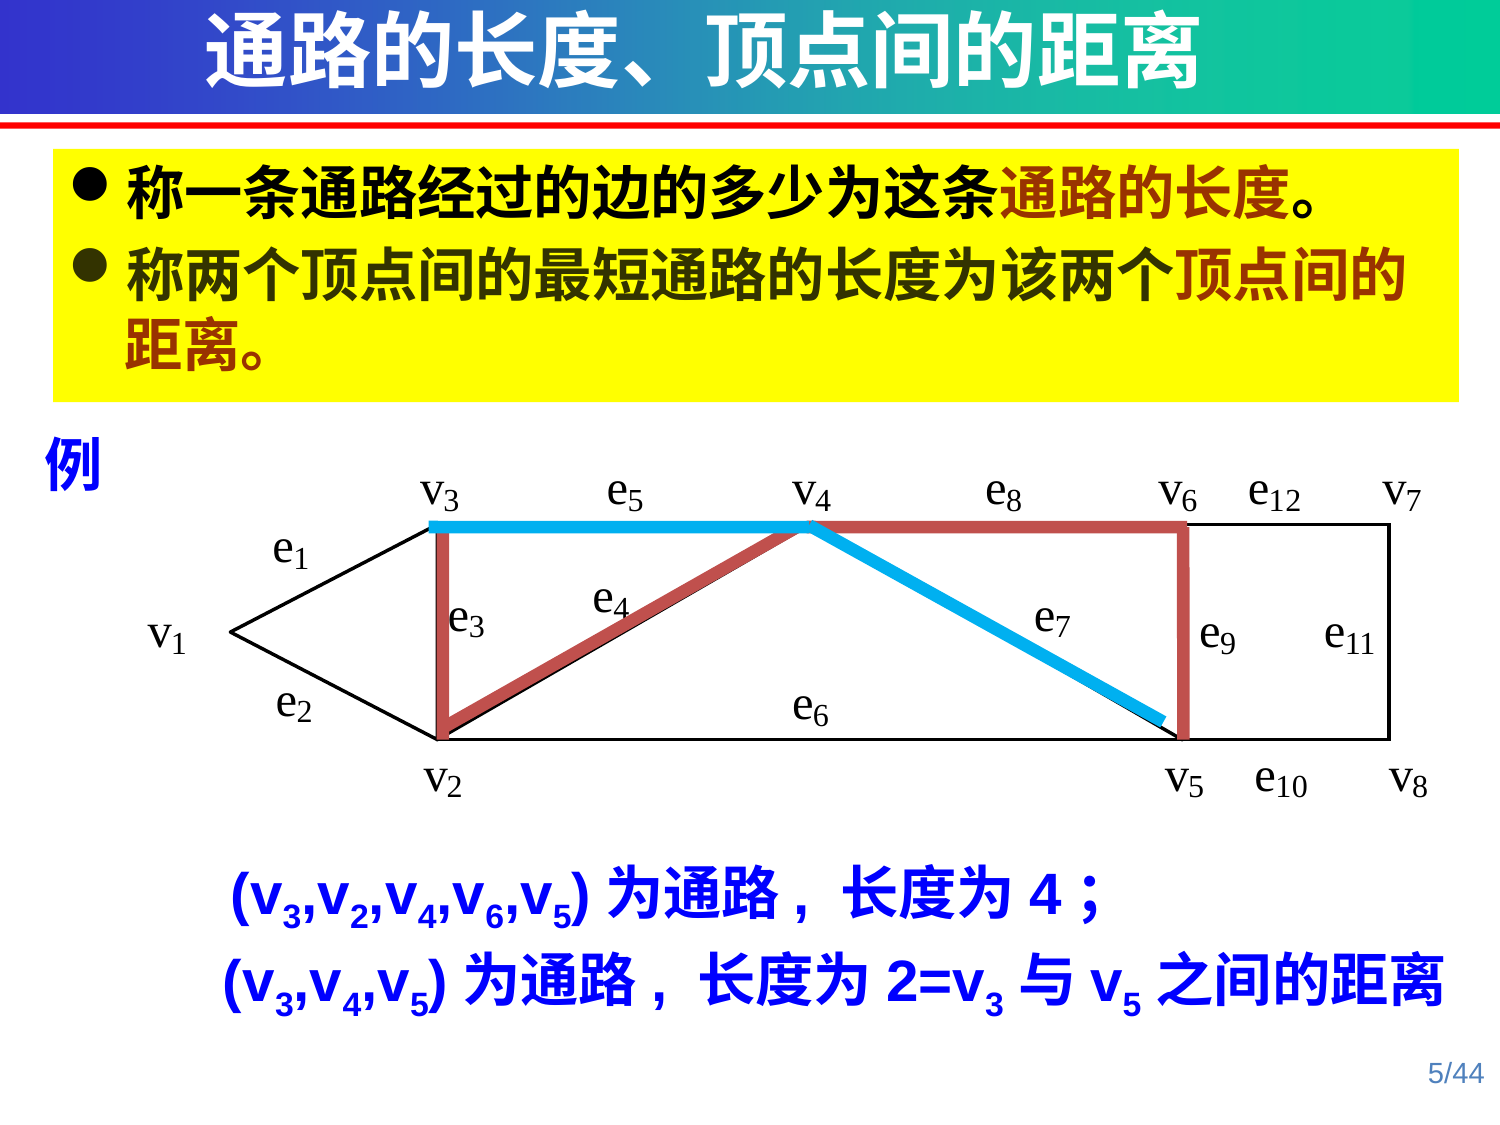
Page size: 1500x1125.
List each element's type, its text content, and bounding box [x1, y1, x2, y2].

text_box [428, 525, 1164, 723]
picture [0, 0, 1500, 114]
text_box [442, 526, 1188, 740]
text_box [147, 452, 1471, 811]
title 通路的长度、顶点间的距离 [29, 0, 1380, 101]
list 称一条通路经过的边的多少为这条通路的长度。 称两个顶点间的最短通路的长度为该两个顶点间的距离。 [53, 148, 1459, 403]
text_box 例 (v3,v2,v4,v6,v5)为通路, 长度为4； (v3,v4,v5)为通路, 长度为2=v3与v5之间的距离 [29, 420, 1500, 1031]
slide_number 5/44 [1149, 1046, 1500, 1125]
